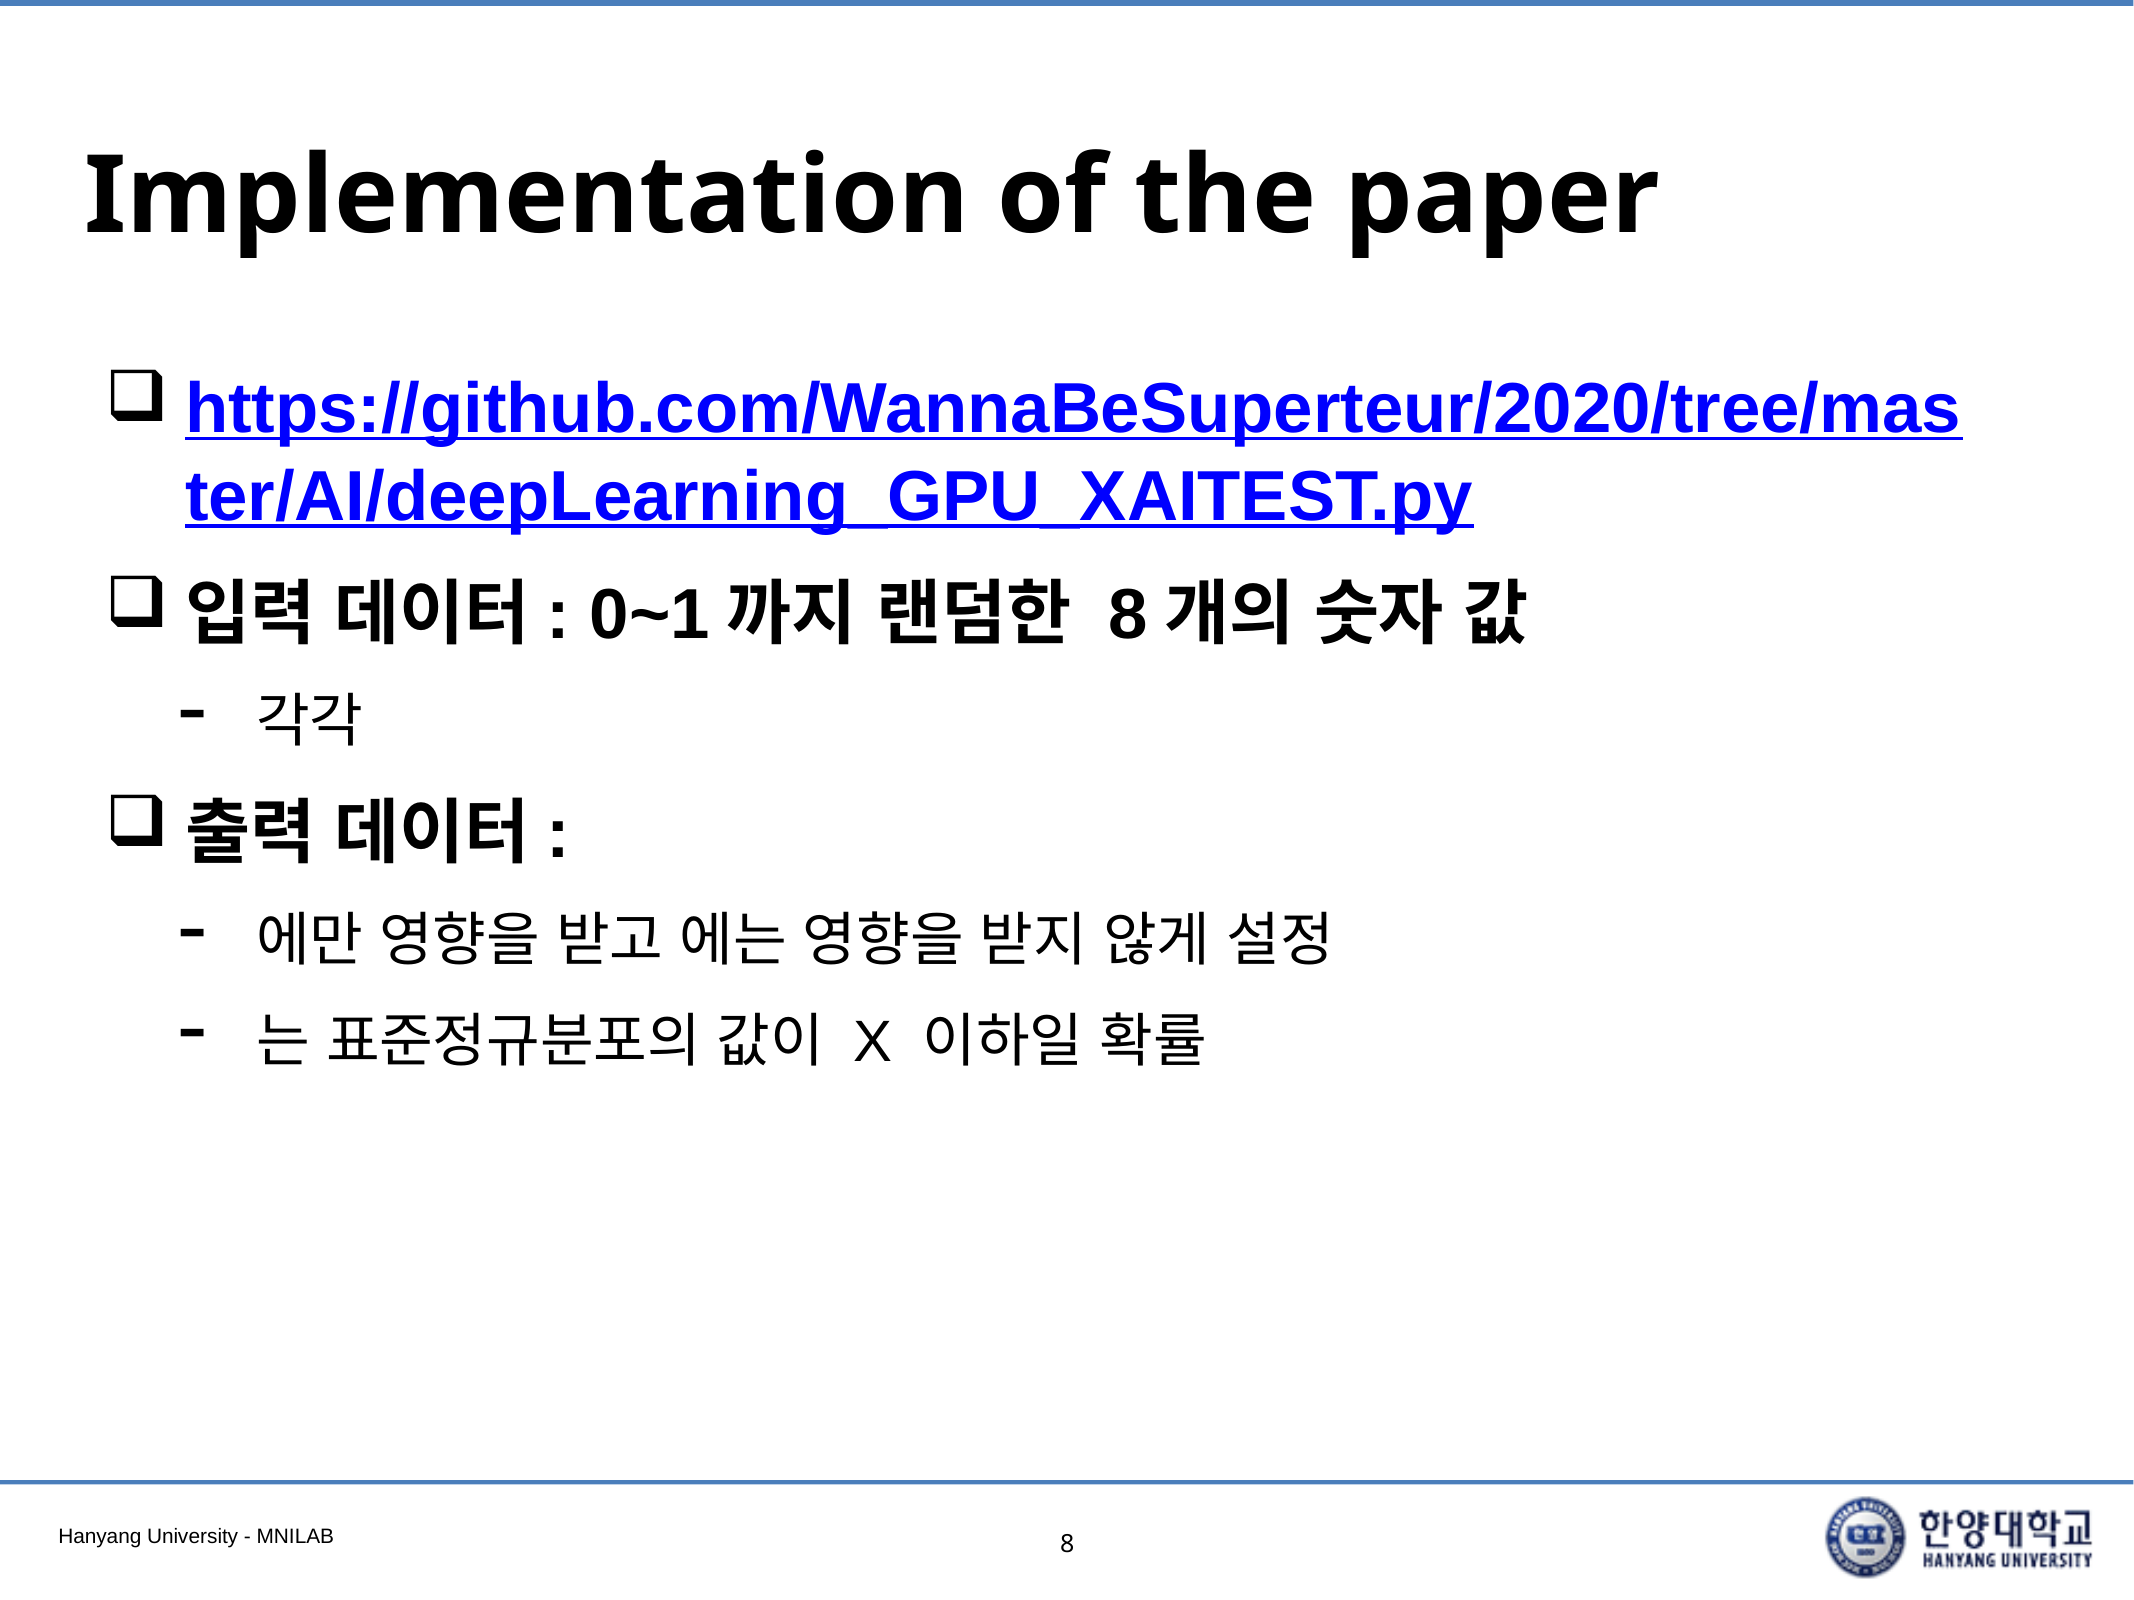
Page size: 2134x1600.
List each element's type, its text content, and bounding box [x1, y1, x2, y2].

title Implementation of the paper [75, 41, 2058, 338]
slide_number 8 [1037, 1518, 1098, 1567]
picture [1797, 1495, 2128, 1581]
